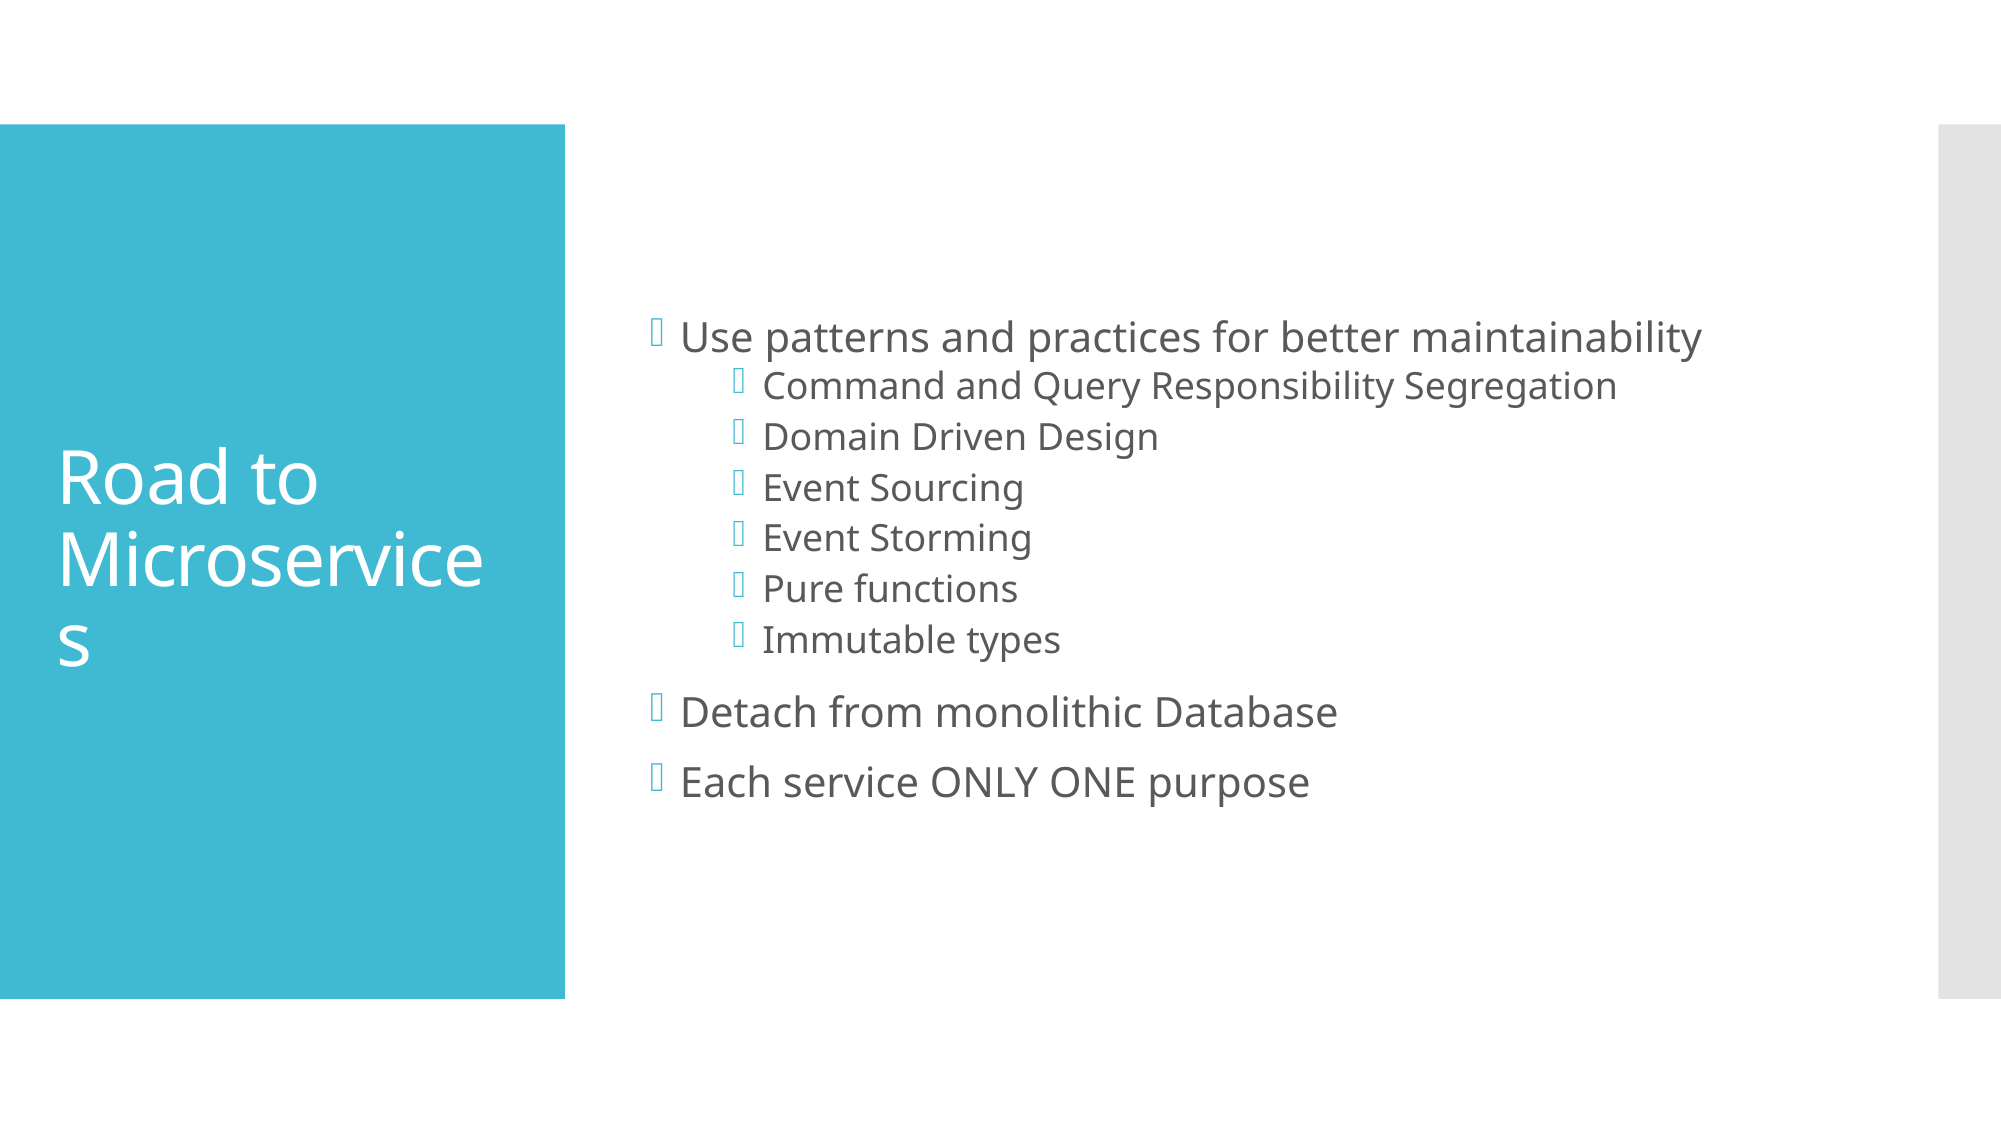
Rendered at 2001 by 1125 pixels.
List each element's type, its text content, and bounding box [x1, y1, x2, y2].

title Road to Microservices [41, 184, 525, 940]
list Use patterns and practices for better maintainability Command and Query Responsibility Segregation Domain Driven Design Event Sourcing Event Storming Pure functions Immutable types Detach from monolithic Database Each service ONLY ONE purpose [634, 141, 1835, 982]
